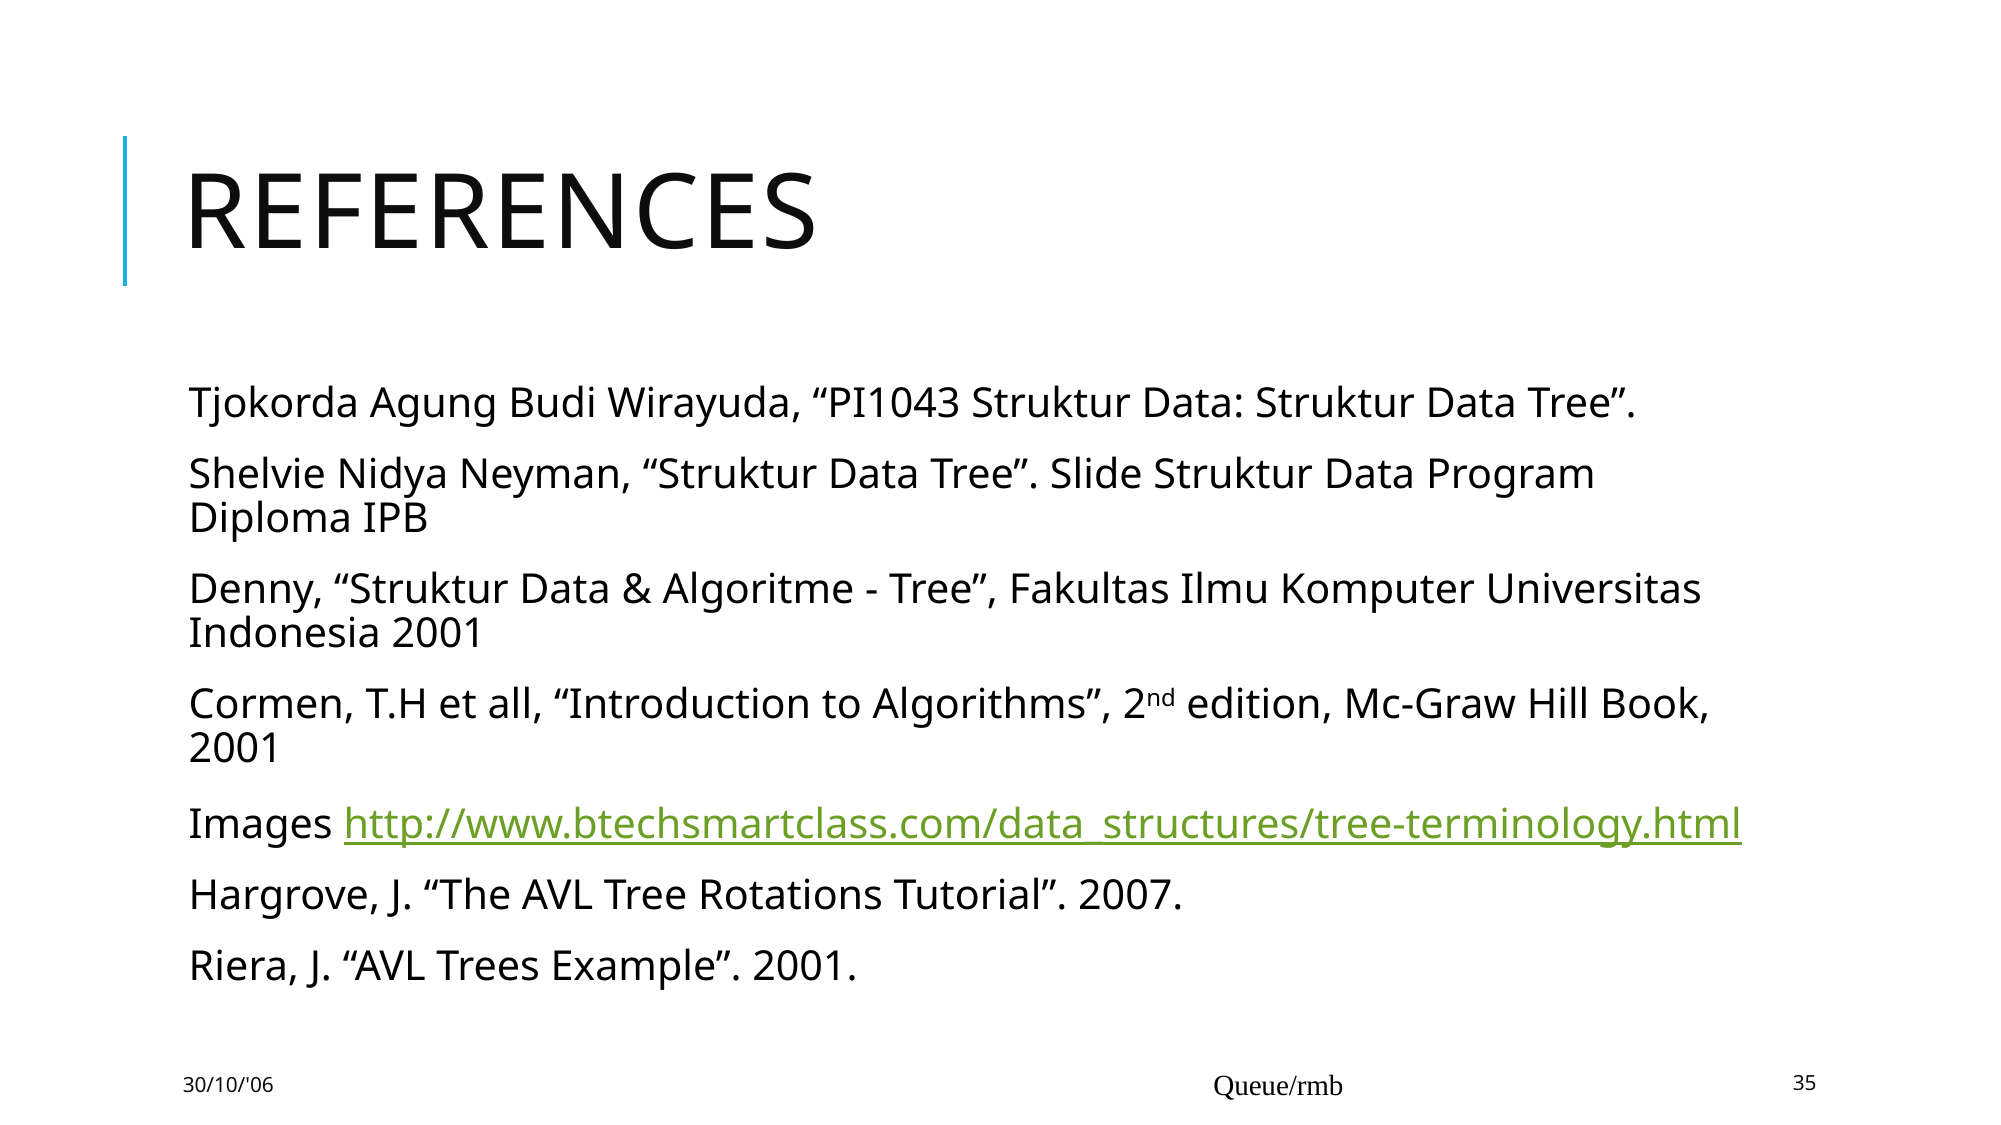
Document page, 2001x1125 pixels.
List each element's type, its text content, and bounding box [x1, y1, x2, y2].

list Tjokorda Agung Budi Wirayuda, “PI1043 Struktur Data: Struktur Data Tree”. Shelvie Nidya Neyman, “Struktur Data Tree”. Slide Struktur Data Program Diploma IPB Denny, “Struktur Data & Algoritme - Tree”, Fakultas Ilmu Komputer Universitas Indonesia 2001 Cormen, T.H et all, “Introduction to Algorithms”, 2nd edition, Mc-Graw Hill Book, 2001 Images http://www.btechsmartclass.com/data_structures/tree-terminology.html Hargrove, J. “The AVL Tree Rotations Tutorial”. 2007. Riera, J. “AVL Trees Example”. 2001. [167, 375, 1763, 1035]
footer Queue/rmb [794, 1061, 1763, 1107]
title References [167, 96, 1763, 342]
slide_number 30/10/'06 [167, 1061, 522, 1107]
slide_number 35 [1777, 1061, 1938, 1107]
